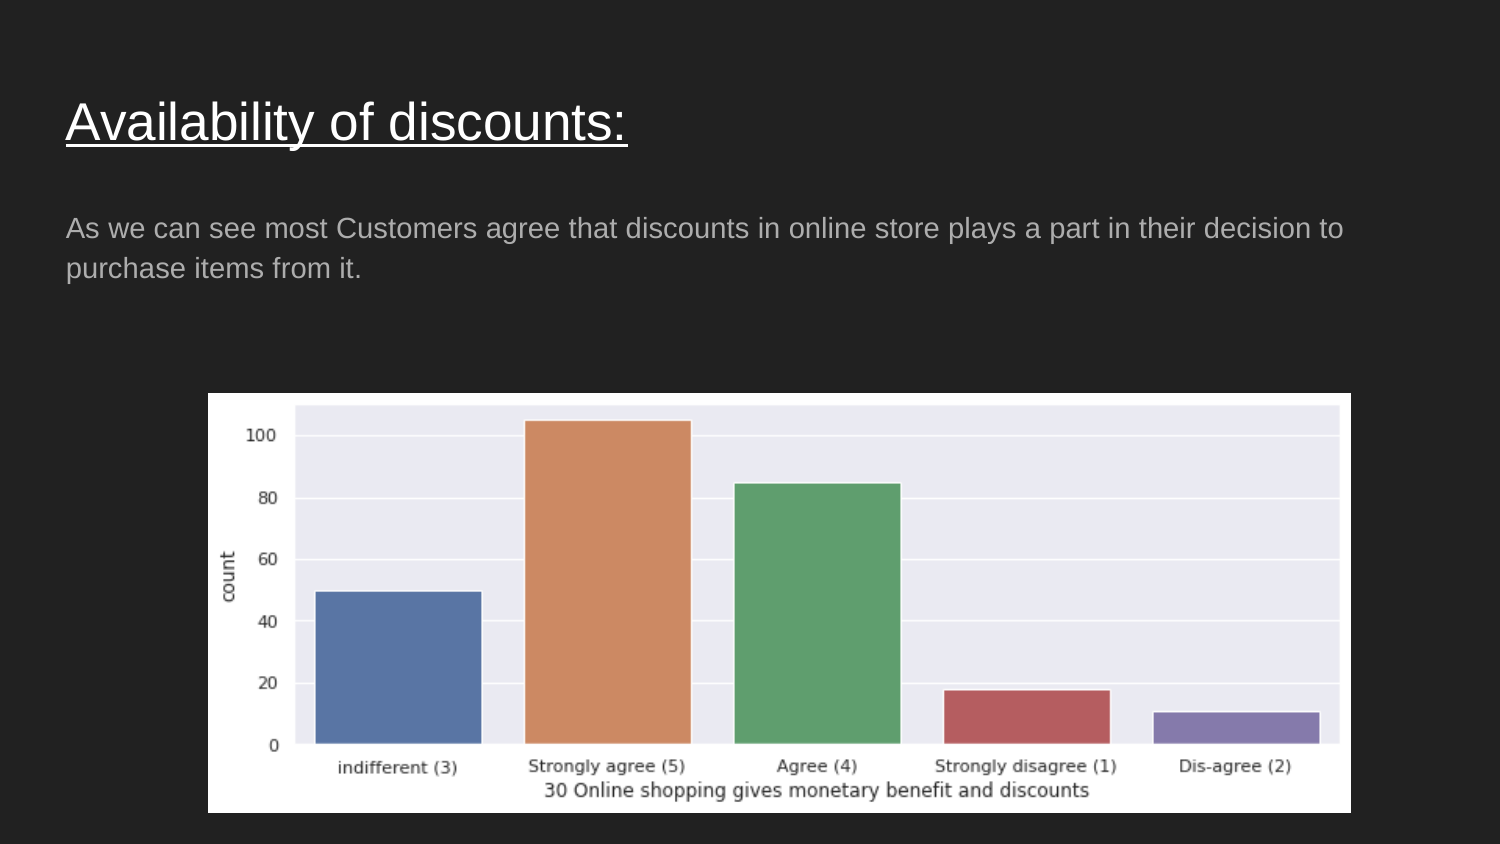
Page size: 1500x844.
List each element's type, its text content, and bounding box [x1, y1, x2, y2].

text_box Availability of discounts: [51, 72, 1449, 167]
picture [208, 393, 1351, 813]
text_box As we can see most Customers agree that discounts in online store plays a part in their decision to purchase items from it. [51, 189, 1424, 372]
